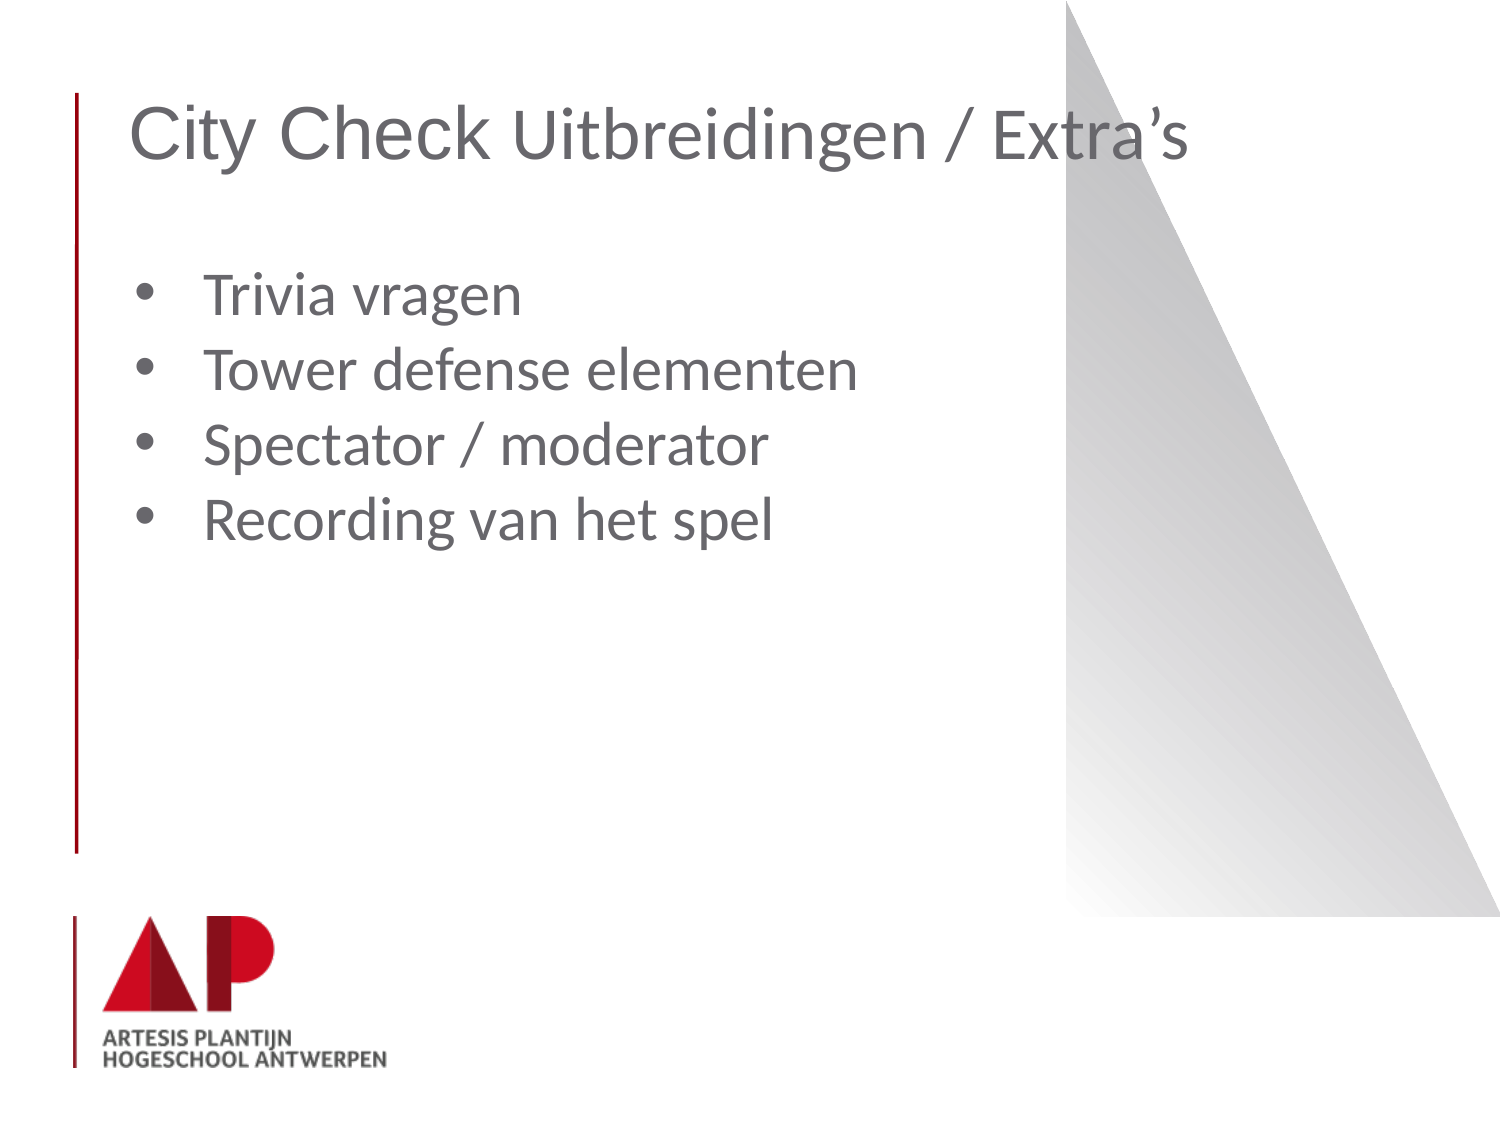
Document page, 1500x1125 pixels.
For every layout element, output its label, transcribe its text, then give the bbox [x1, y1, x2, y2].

picture [73, 916, 387, 1068]
title City Check Uitbreidingen / Extra’s [113, 77, 1279, 207]
list Trivia vragen Tower defense elementen Spectator / moderator Recording van het spel [113, 245, 1230, 627]
